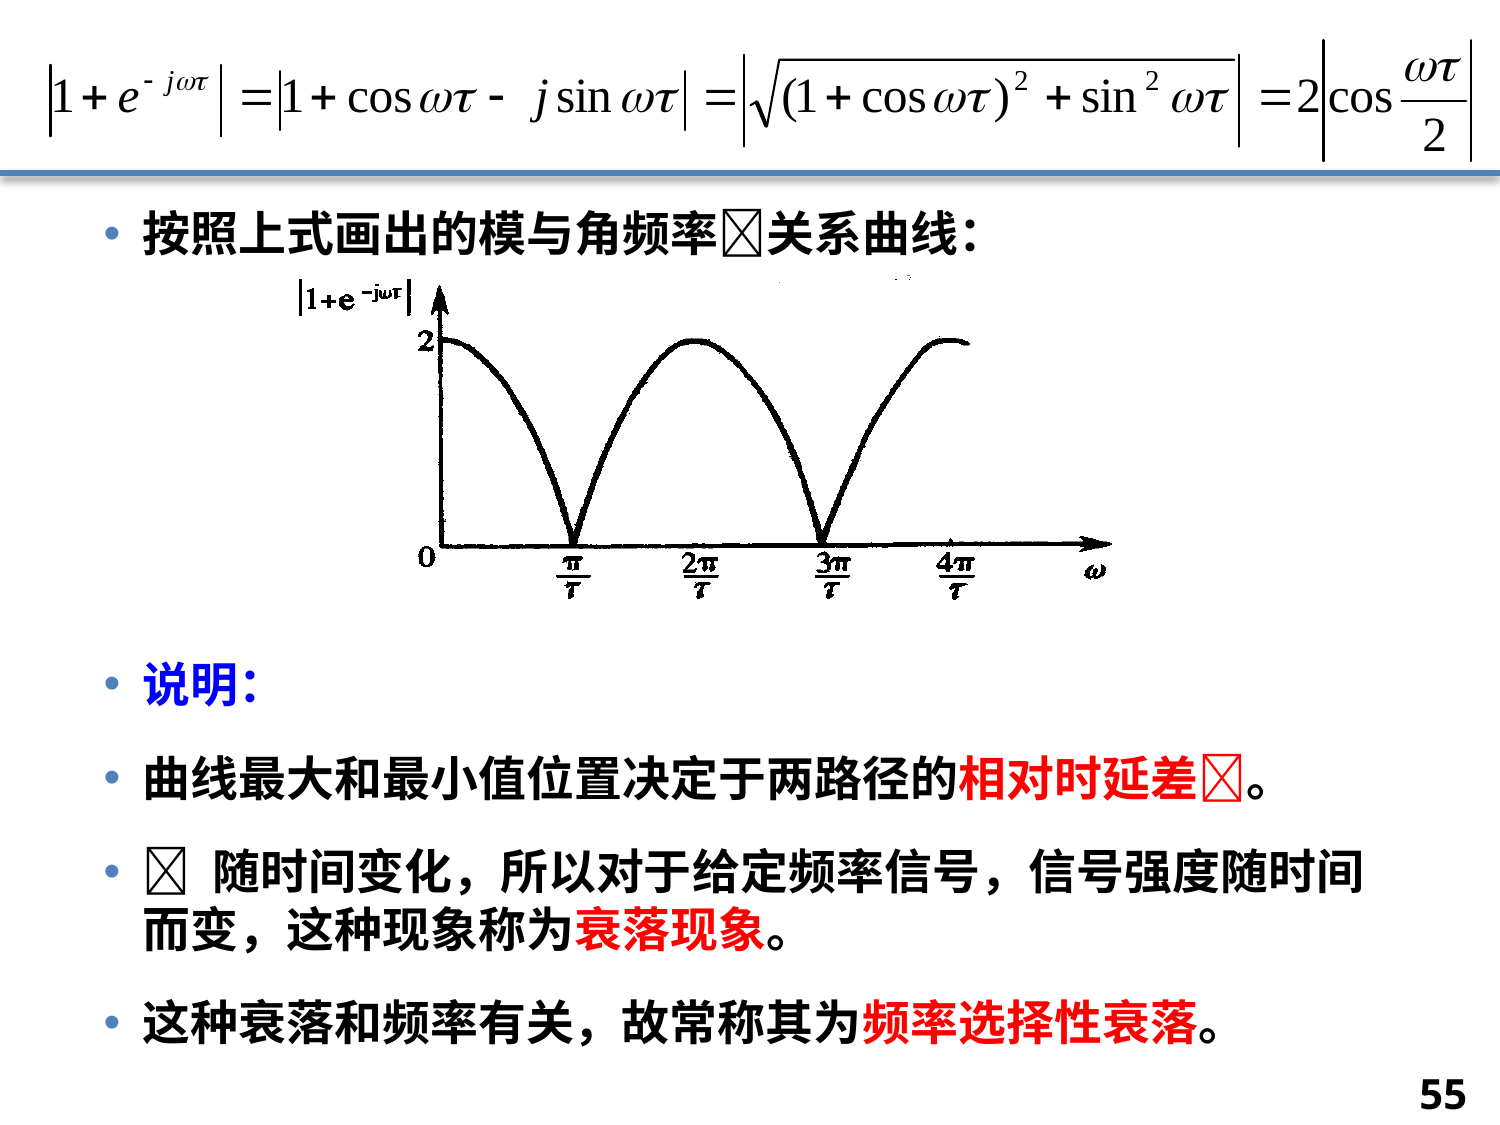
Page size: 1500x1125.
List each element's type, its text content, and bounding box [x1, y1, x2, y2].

picture [277, 255, 1152, 619]
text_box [40, 30, 1482, 171]
list 按照上式画出的模与角频率关系曲线： 说明： 曲线最大和最小值位置决定于两路径的相对时延差。  随时间变化，所以对于给定频率信号，信号强度随时间而变，这种现象称为衰落现象。 这种衰落和频率有关，故常称其为频率选择性衰落。 [88, 196, 1412, 1059]
slide_number 55 [1379, 1075, 1483, 1118]
